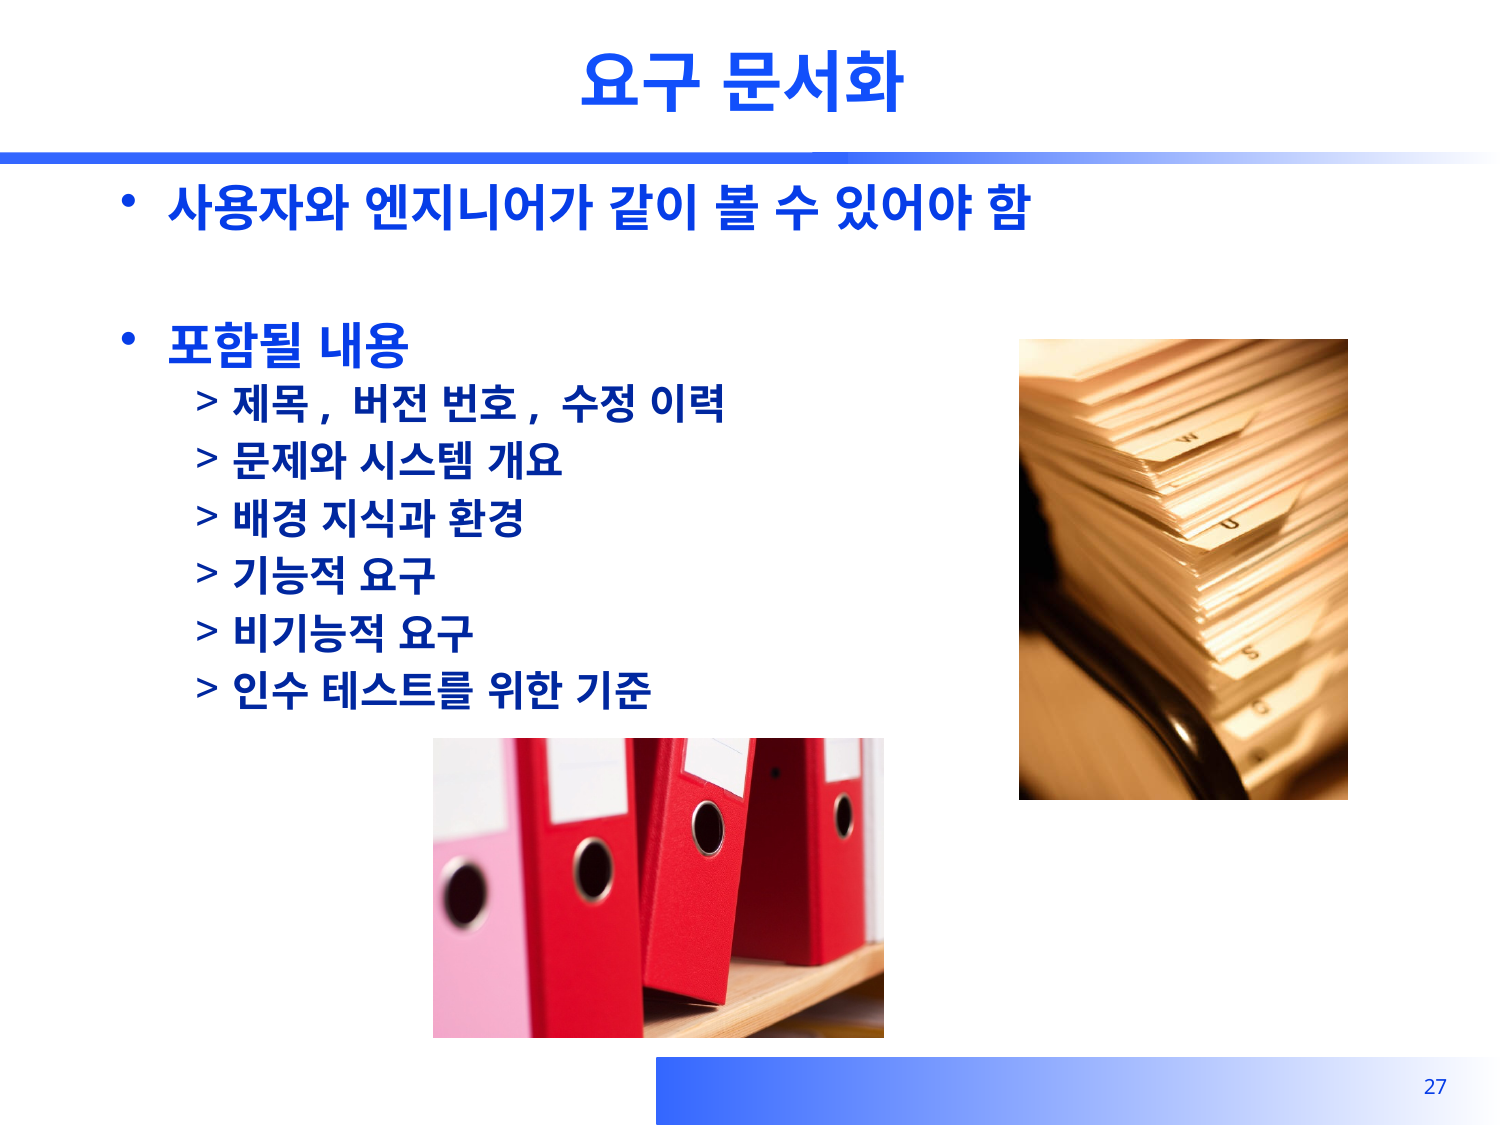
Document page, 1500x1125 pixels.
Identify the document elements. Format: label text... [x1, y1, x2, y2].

list 사용자와 엔지니어가 같이 볼 수 있어야 함 포함될 내용 제목, 버전 번호, 수정 이력 문제와 시스템 개요 배경 지식과 환경 기능적 요구 비기능적 요구 인수 테스트를 위한 기준 [105, 175, 1388, 1050]
text_box [0, 0, 1500, 75]
title 요구 문서화 [105, 75, 1381, 136]
picture [433, 737, 885, 1038]
picture [1019, 339, 1348, 800]
